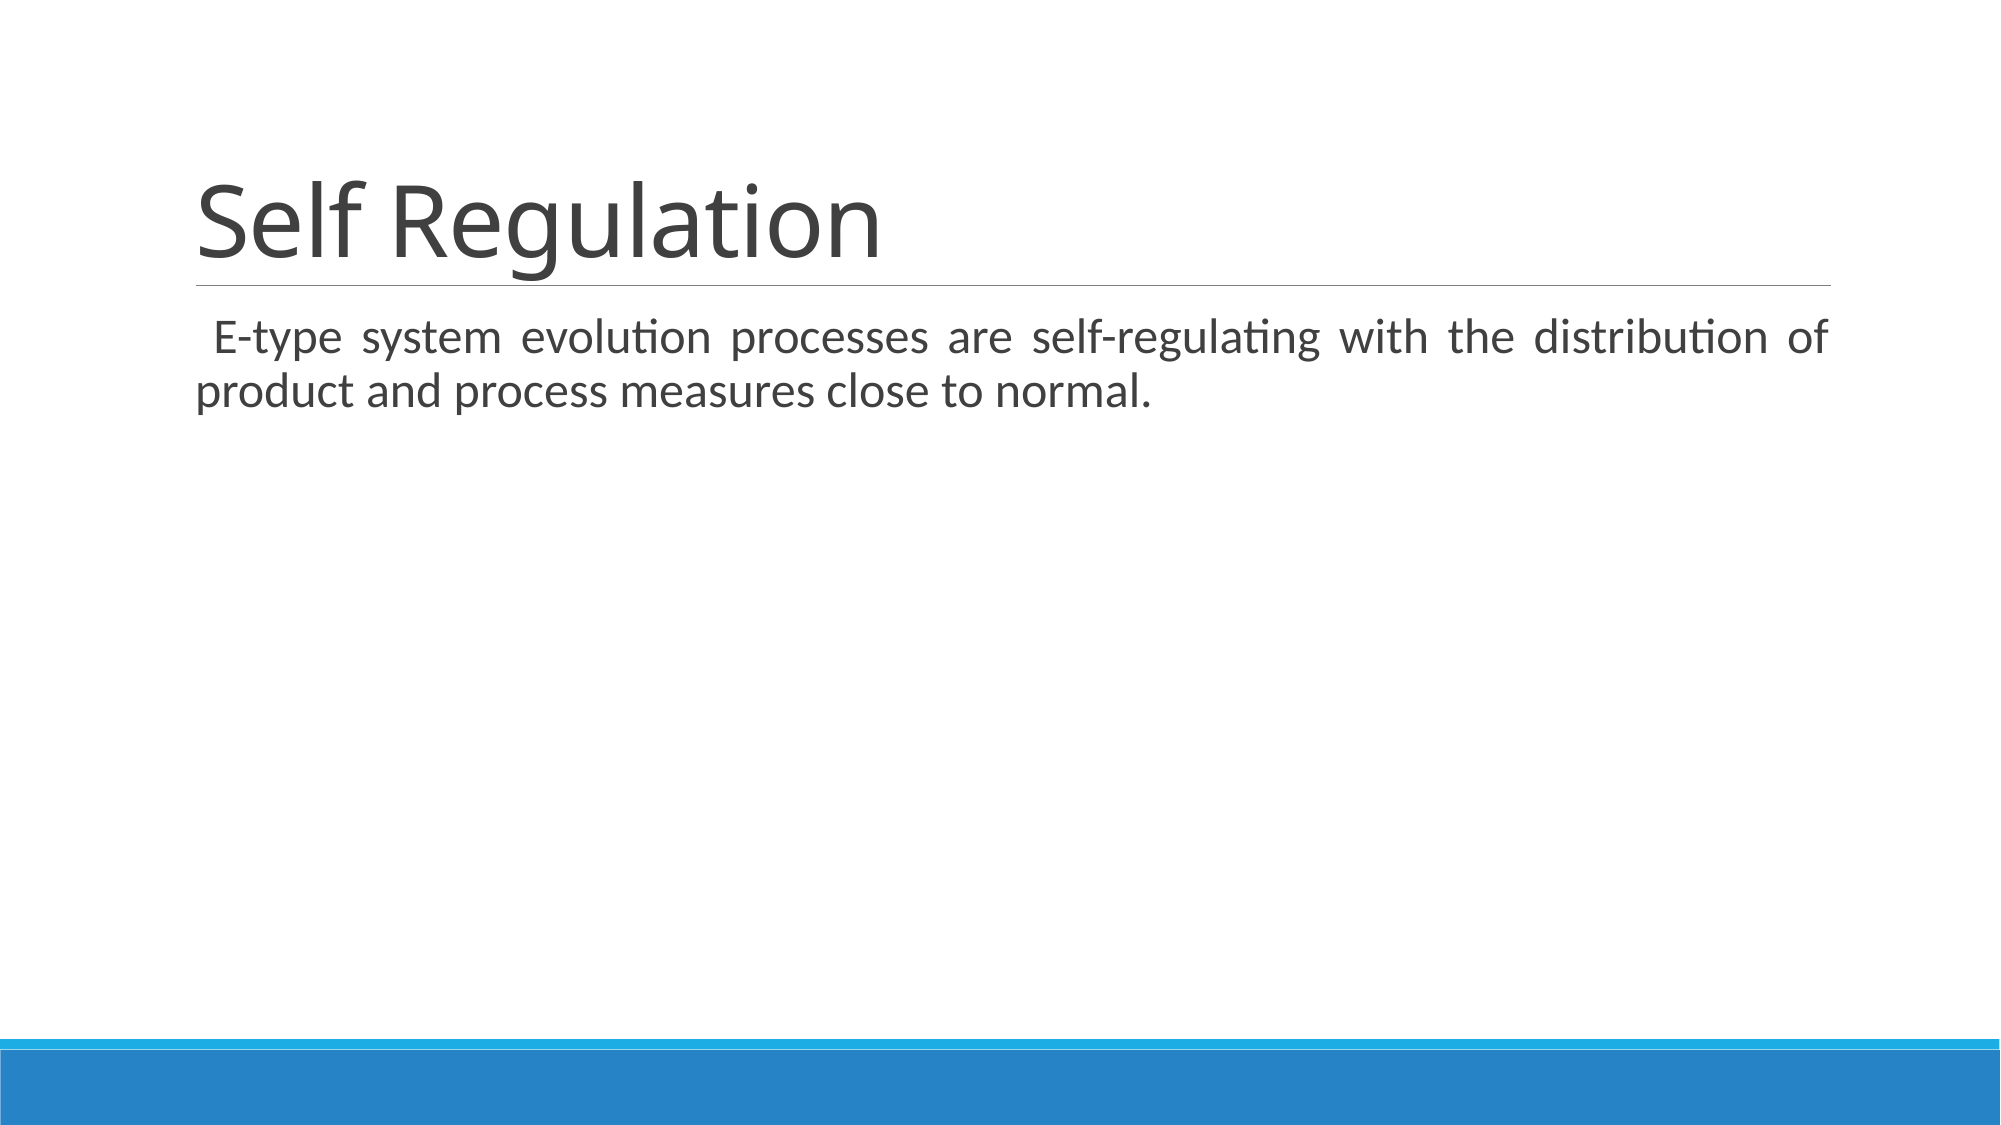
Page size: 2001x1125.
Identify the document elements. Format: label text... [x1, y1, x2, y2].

title Self Regulation [180, 47, 1830, 285]
list E-type system evolution processes are self-regulating with the distribution of product and process measures close to normal. [180, 302, 1830, 963]
